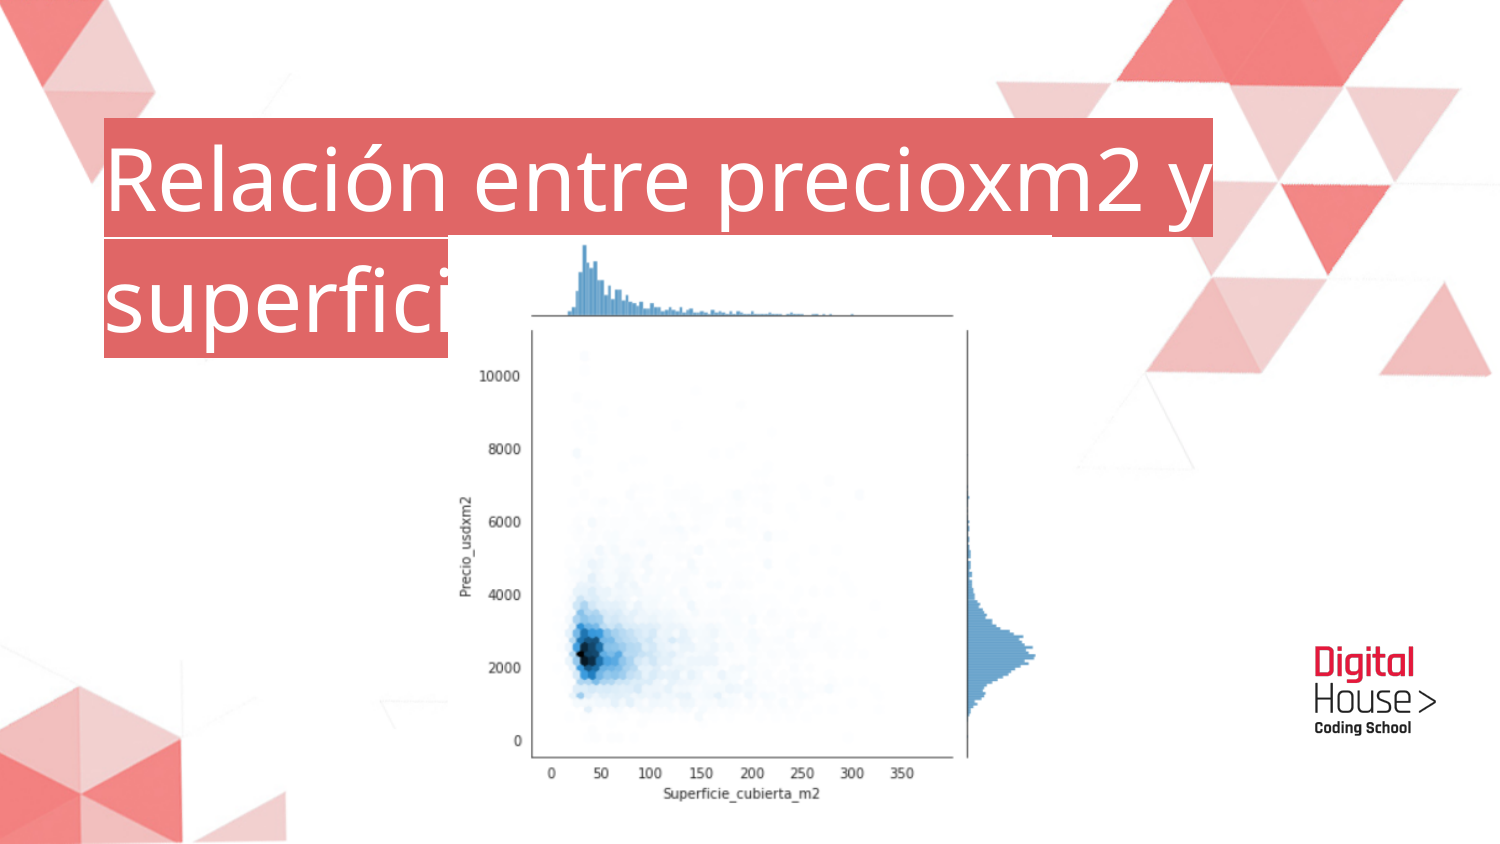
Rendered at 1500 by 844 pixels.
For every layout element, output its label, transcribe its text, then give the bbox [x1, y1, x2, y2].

title Relación entre precioxm2 y superficie cubierta [88, 93, 1398, 345]
picture [0, 0, 1500, 844]
